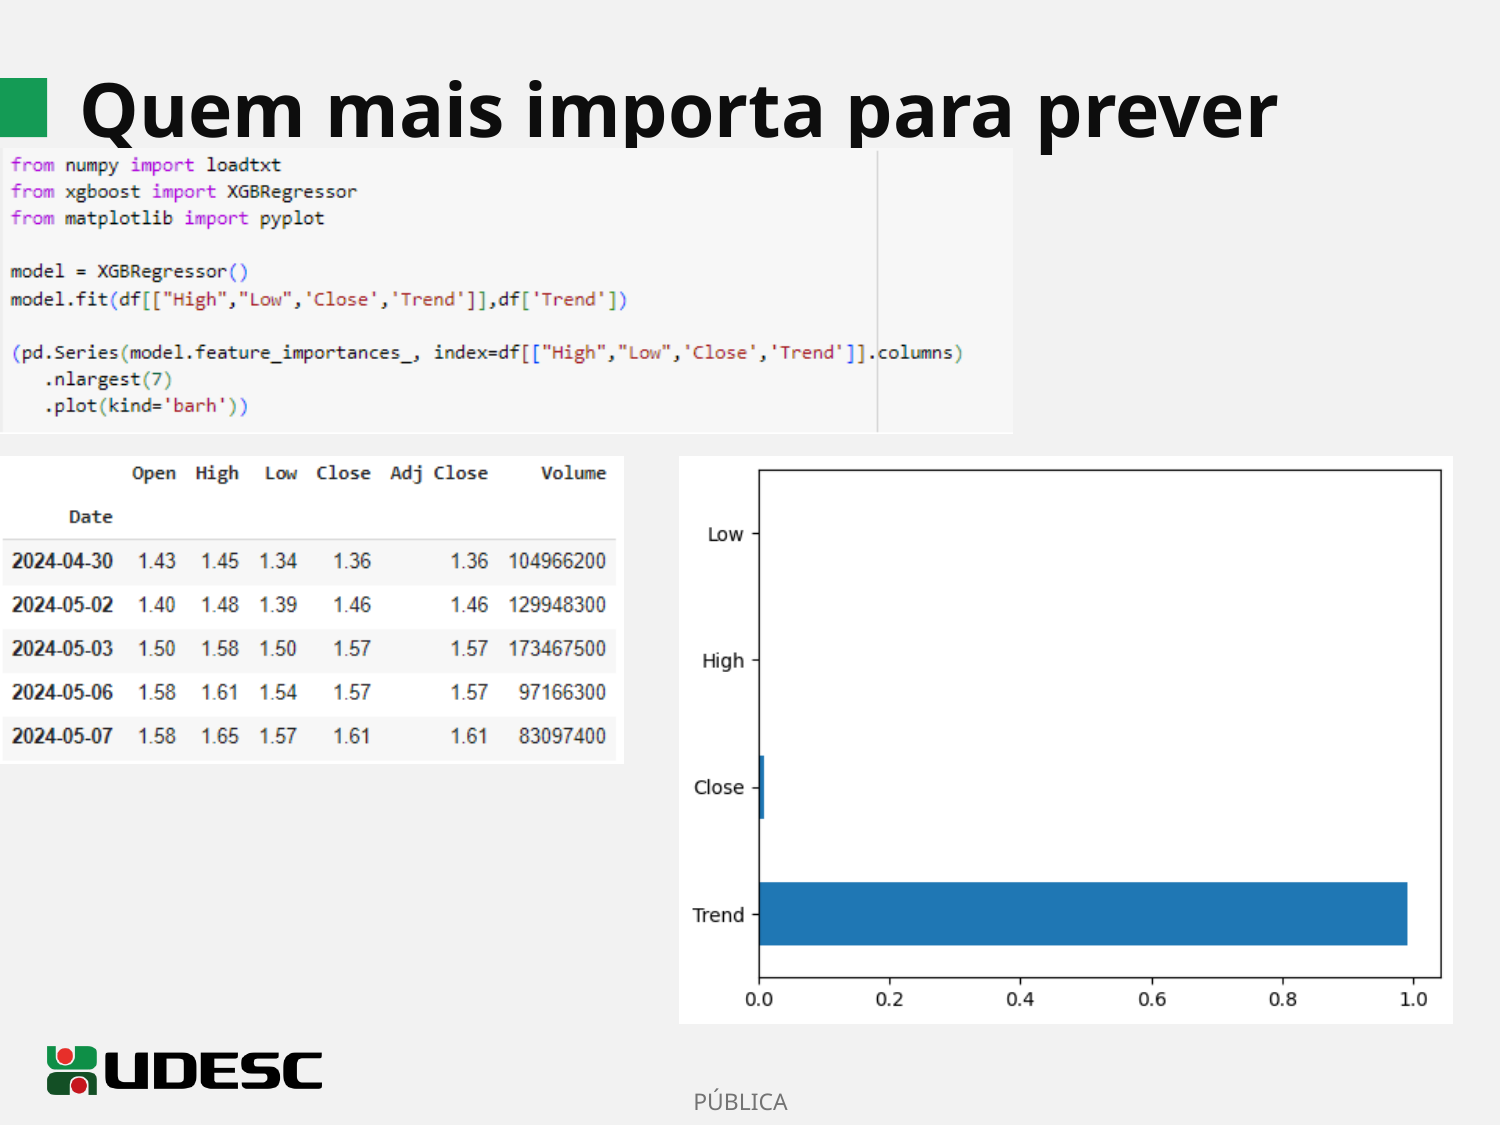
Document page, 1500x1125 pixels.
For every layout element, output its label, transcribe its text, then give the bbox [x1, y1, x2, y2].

picture [0, 147, 1013, 435]
text_box [0, 76, 49, 139]
picture [678, 455, 1454, 1024]
picture [46, 1046, 322, 1095]
picture [0, 455, 624, 765]
text_box Quem mais importa para prever tendência ? [64, 54, 1500, 250]
